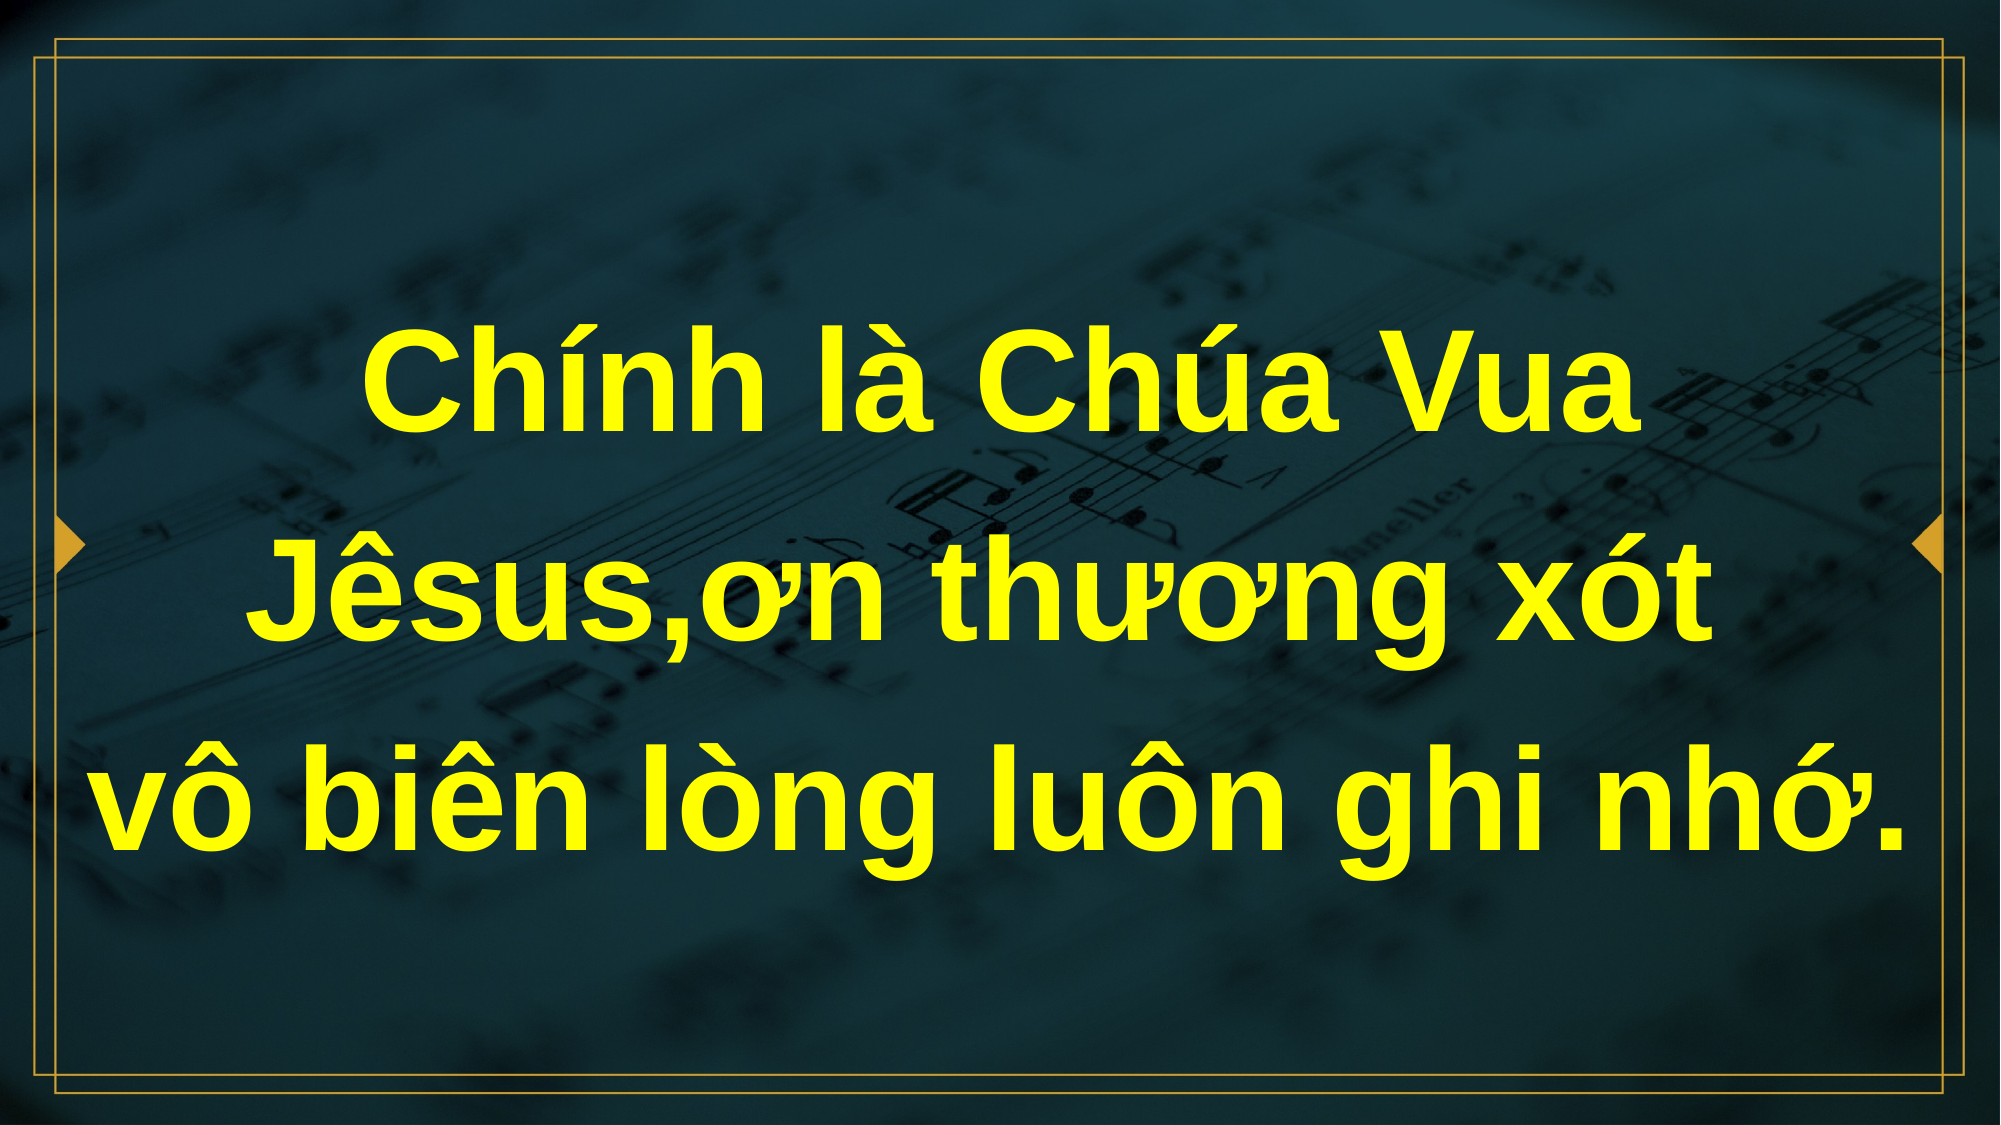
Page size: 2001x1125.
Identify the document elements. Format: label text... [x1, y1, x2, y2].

title Chính là Chúa Vua Jêsus,ơn thương xót vô biên lòng luôn ghi nhớ. [55, 53, 1945, 1077]
picture [0, 0, 2000, 1125]
